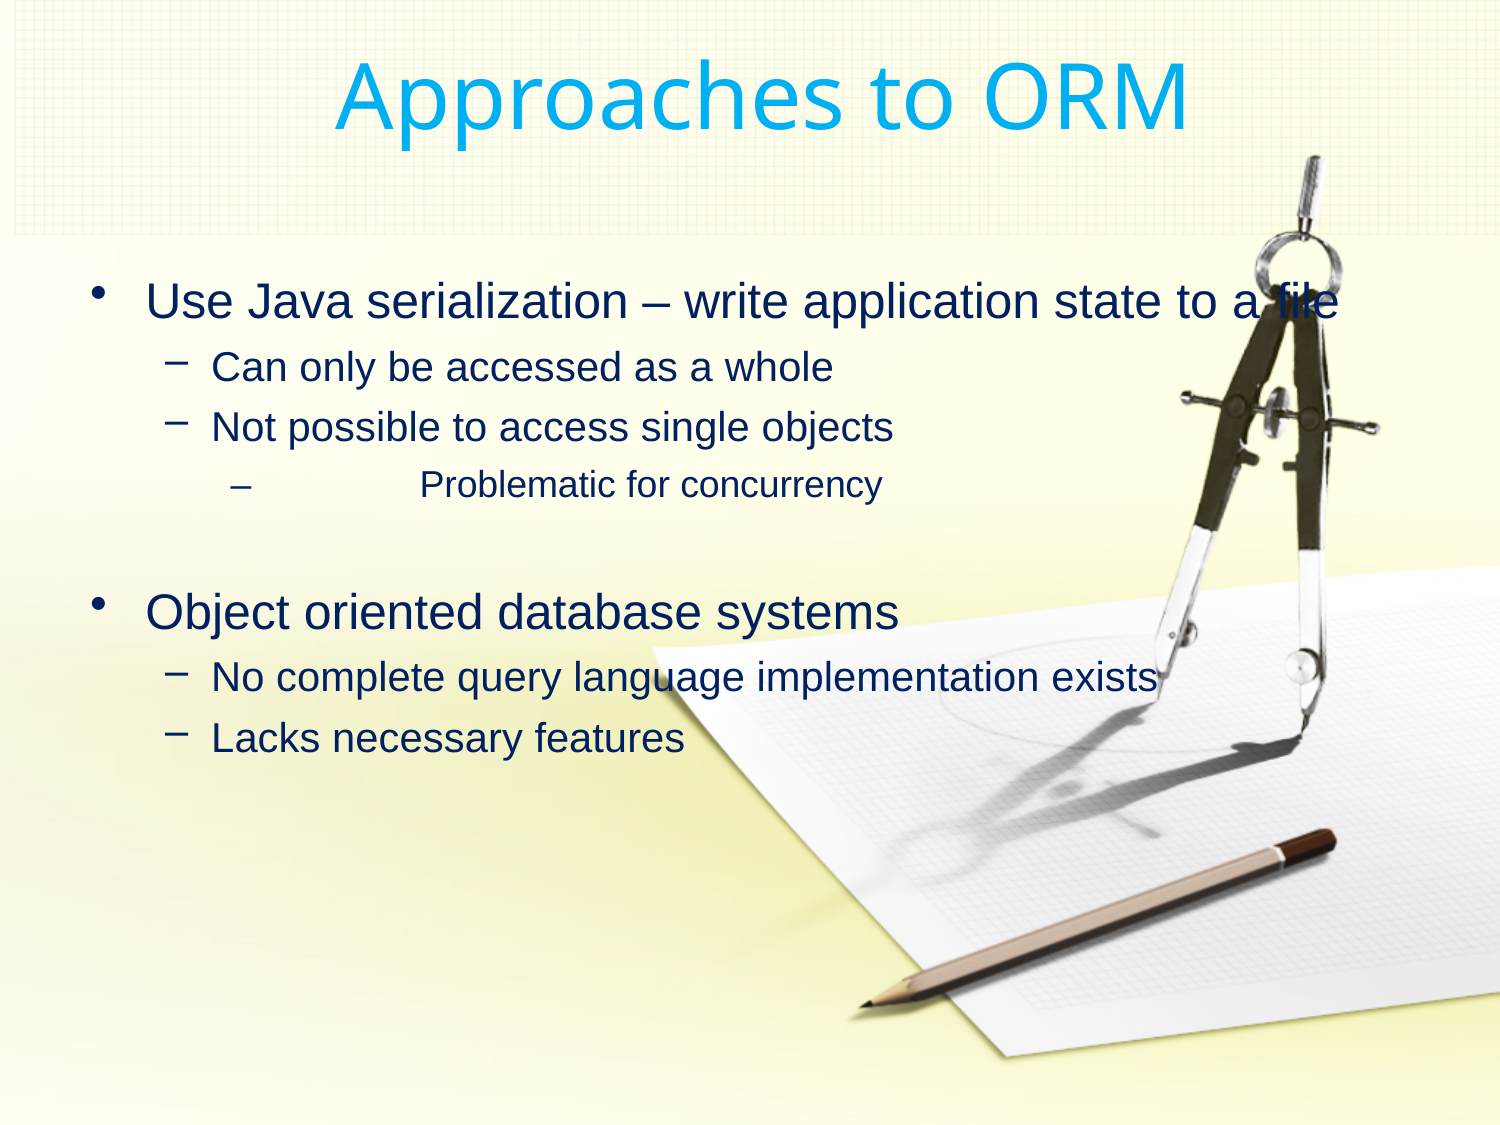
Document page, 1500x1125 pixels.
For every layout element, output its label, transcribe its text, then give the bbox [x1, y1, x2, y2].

title Approaches to ORM [62, 0, 1221, 187]
picture [0, 0, 1500, 1125]
text_box Use Java serialization – write application state to a file Can only be accessed as a whole Not possible to access single objects – Problematic for concurrency Object oriented database systems No complete query language implementation exists Lacks necessary features [87, 268, 1346, 761]
